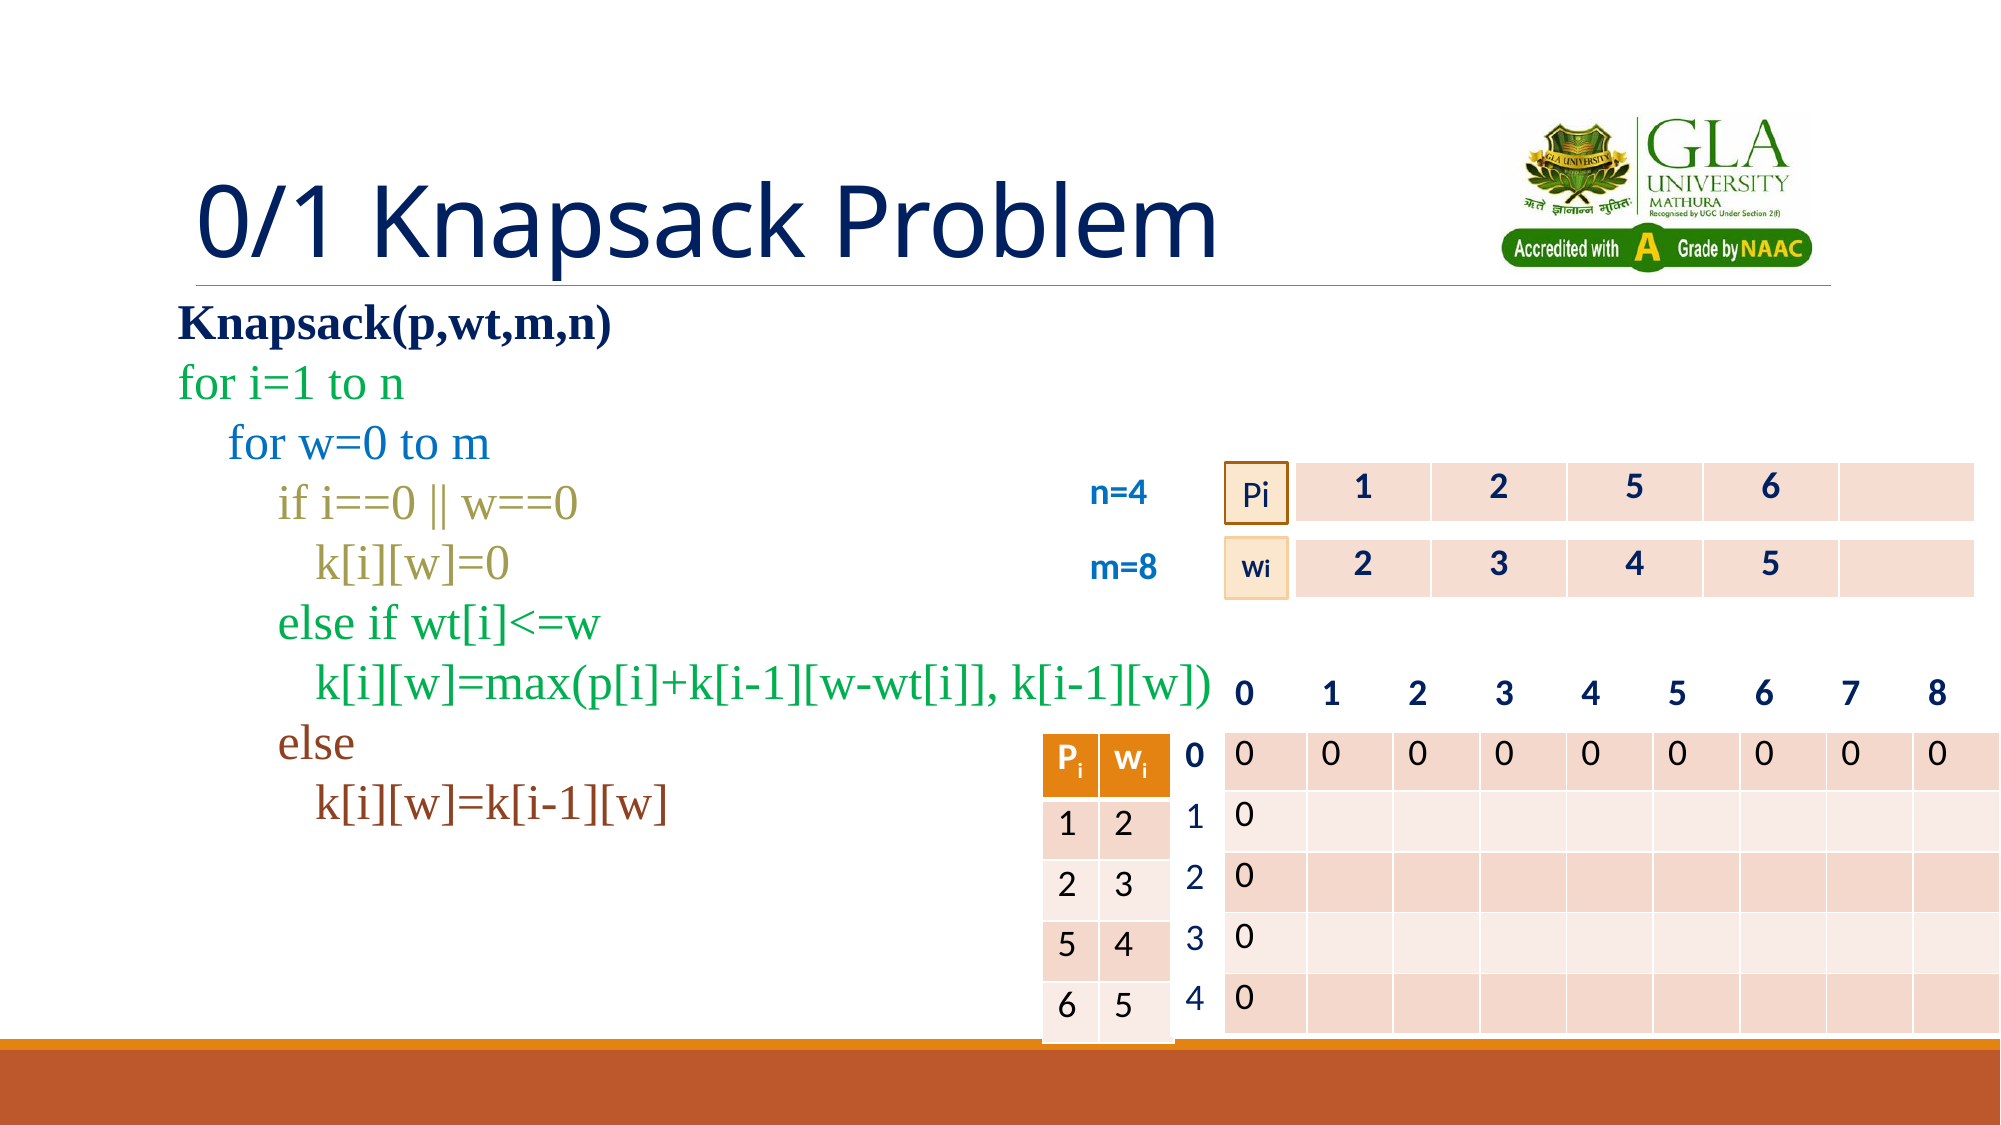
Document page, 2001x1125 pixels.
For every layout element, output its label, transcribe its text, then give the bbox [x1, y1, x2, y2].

table_cell [1741, 974, 1826, 1033]
table_cell [1741, 913, 1826, 973]
table_header 2 [1296, 540, 1430, 597]
table_cell [1394, 792, 1479, 851]
table_cell [1308, 974, 1392, 1033]
table_cell [1654, 853, 1739, 912]
table_cell [1567, 853, 1652, 912]
table_cell [1654, 792, 1739, 851]
table_cell [1567, 792, 1652, 851]
table_cell 0 [1741, 733, 1826, 790]
table_cell [1394, 853, 1479, 912]
table_cell 6 [1043, 983, 1098, 1042]
table_cell [1308, 853, 1392, 912]
table_cell 0 [1225, 853, 1306, 912]
table_cell [1914, 913, 1999, 973]
table_cell [1914, 792, 1999, 851]
table_cell [1827, 853, 1912, 912]
table_header 0 [1221, 670, 1306, 727]
table_cell [1654, 974, 1739, 1033]
table_cell 1 [1171, 795, 1224, 853]
table_cell 0 [1225, 913, 1306, 973]
table_cell 1 [1043, 802, 1098, 859]
table_cell [1741, 853, 1826, 912]
table_cell 3 [1100, 861, 1170, 920]
table_cell 0 [1567, 733, 1652, 790]
table_header [1840, 463, 1974, 521]
text_box Pi [1224, 461, 1289, 525]
table_cell [1654, 913, 1739, 973]
table_header 3 [1481, 670, 1566, 727]
table_cell 5 [1100, 983, 1173, 1042]
text_box Wi [1224, 536, 1289, 600]
table_cell 0 [1827, 733, 1912, 790]
table_cell [1394, 913, 1479, 973]
table_header 3 [1432, 540, 1566, 597]
table_header 6 [1704, 463, 1838, 521]
table_cell 2 [1100, 802, 1170, 859]
table_cell 0 [1654, 733, 1739, 790]
table_cell [1481, 974, 1566, 1033]
table_header 0 [1171, 733, 1224, 790]
table_header wi [1100, 734, 1170, 797]
table_cell [1481, 913, 1566, 973]
table_cell [1914, 853, 1999, 912]
table_cell 0 [1225, 974, 1306, 1033]
text_box m=8 [1074, 534, 1213, 595]
table_cell [1827, 913, 1912, 973]
table_header 4 [1567, 670, 1652, 727]
table_cell [1827, 974, 1912, 1033]
table_cell [1481, 792, 1566, 851]
table_cell 2 [1171, 854, 1224, 913]
table_header [1840, 540, 1974, 597]
table_cell [1567, 974, 1652, 1033]
table_cell 0 [1225, 792, 1306, 851]
title 0/1 Knapsack Problem [180, 47, 1830, 285]
table_cell [1308, 913, 1392, 973]
table_cell 4 [1171, 976, 1224, 1035]
table_cell [1308, 792, 1392, 851]
table_cell [1481, 853, 1566, 912]
text_box n=4 [1074, 459, 1213, 520]
table_cell 4 [1100, 922, 1170, 981]
table_cell 0 [1914, 733, 1999, 790]
table_cell 0 [1308, 733, 1392, 790]
table_cell [1741, 792, 1826, 851]
table_cell 0 [1225, 733, 1306, 790]
table_header 8 [1914, 670, 1999, 727]
table_header 5 [1704, 540, 1838, 597]
table_header 4 [1568, 540, 1702, 597]
table_header Pi [1043, 734, 1098, 797]
table_header 2 [1432, 463, 1566, 521]
table_header 5 [1654, 670, 1739, 727]
table_header 1 [1296, 463, 1430, 521]
text_box Knapsack(p,wt,m,n) for i=1 to n for w=0 to m if i==0 || w==0 k[i][w]=0 else if wt[i]<=w k[i][w]=max(p[i]+k[i-1][w-wt[i]], k[i-1][w]) else k[i][w]=k[i-1][w] [112, 281, 1725, 897]
table_cell 0 [1394, 733, 1479, 790]
table_cell [1567, 913, 1652, 973]
table_cell 3 [1171, 915, 1224, 974]
table_header 2 [1394, 670, 1479, 727]
table_header 5 [1568, 463, 1702, 521]
table_cell [1914, 974, 1999, 1033]
table_cell 0 [1481, 733, 1566, 790]
table_header 7 [1827, 670, 1912, 727]
table_cell [1827, 792, 1912, 851]
table_cell [1394, 974, 1479, 1033]
table_cell 2 [1043, 861, 1098, 920]
table_header 6 [1741, 670, 1826, 727]
picture [1499, 111, 1813, 276]
table_header 1 [1308, 670, 1392, 727]
table_cell 5 [1043, 922, 1098, 981]
